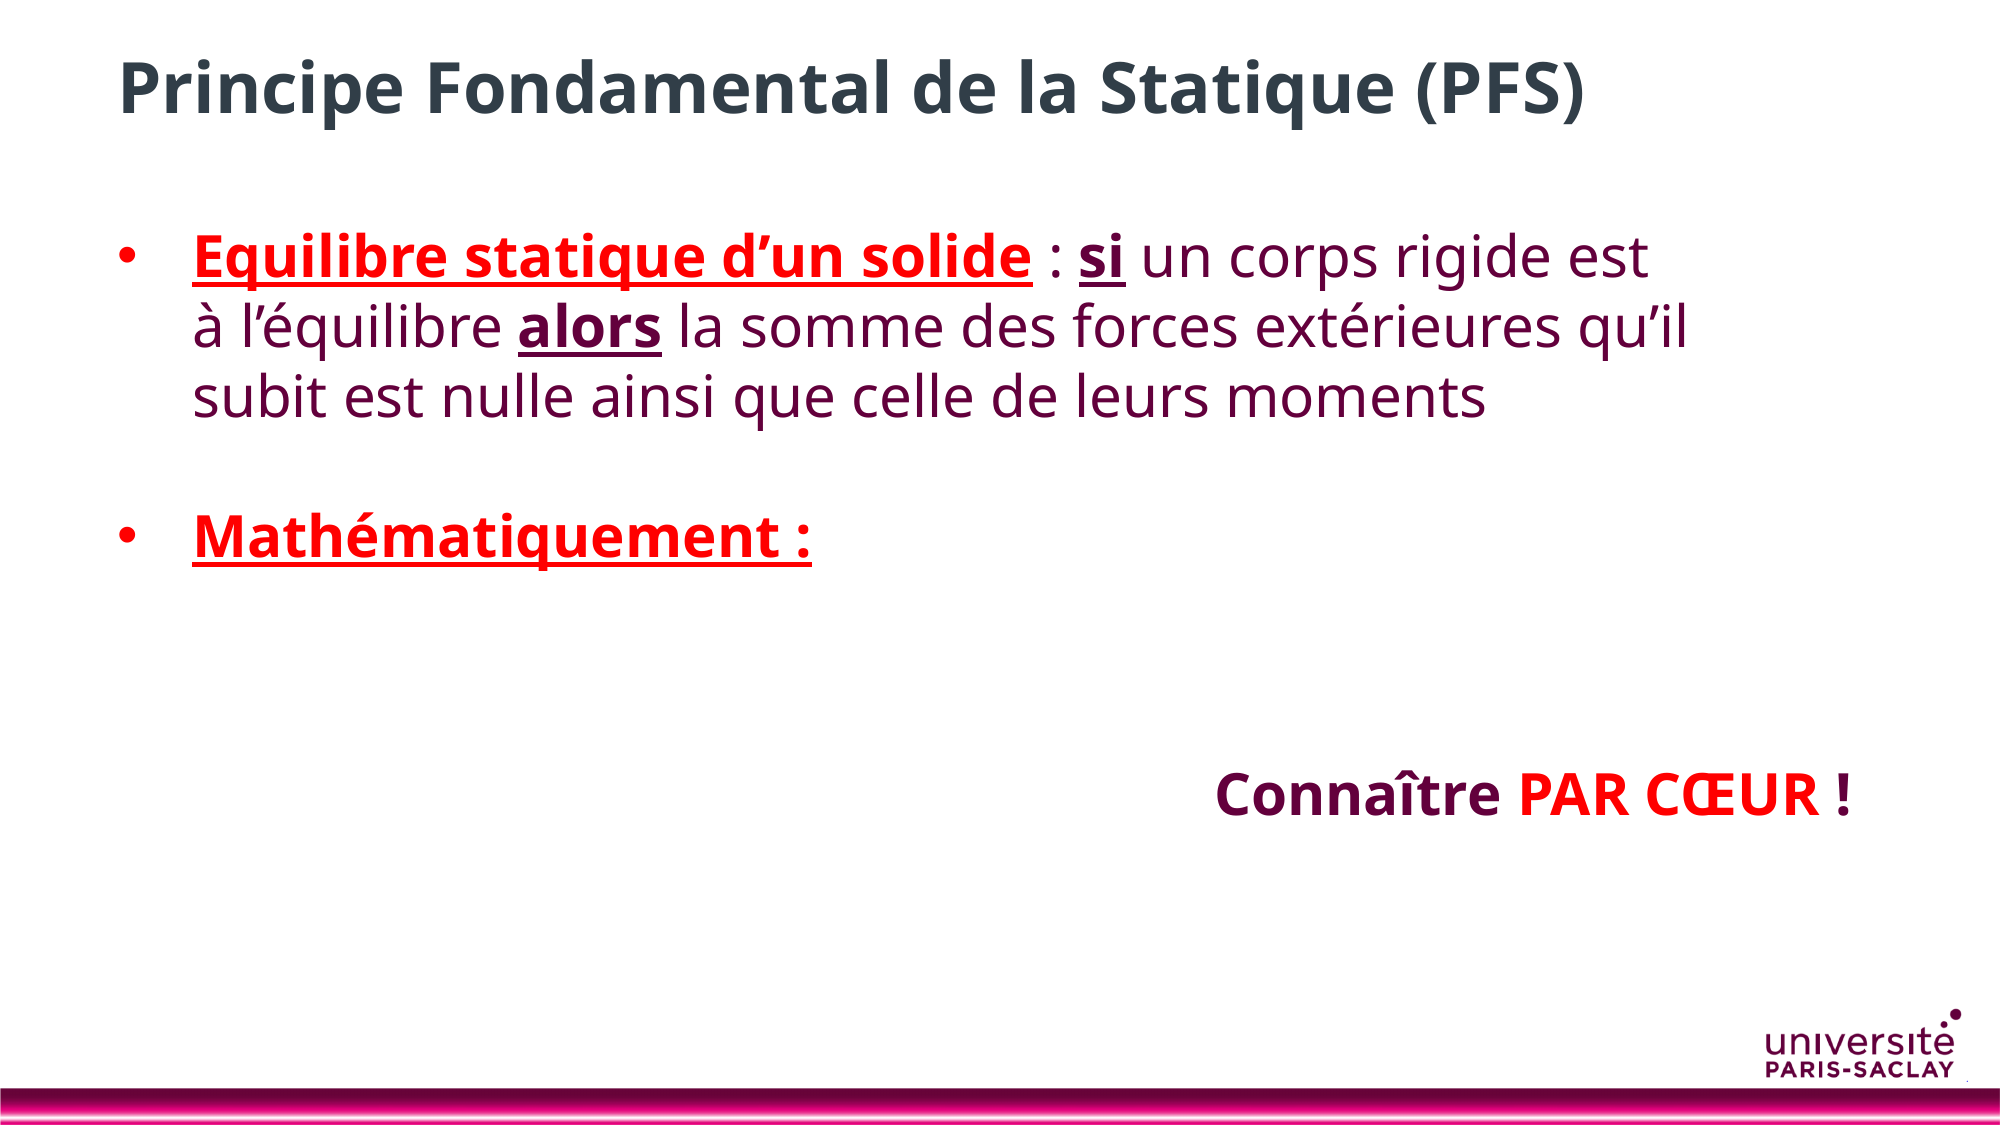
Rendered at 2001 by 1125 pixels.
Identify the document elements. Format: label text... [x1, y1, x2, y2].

title Principe Fondamental de la Statique (PFS) [102, 45, 1772, 138]
picture [2, 1089, 1998, 1124]
text_box Connaître PAR CŒUR ! [1199, 750, 1868, 835]
picture [1757, 1007, 1968, 1082]
